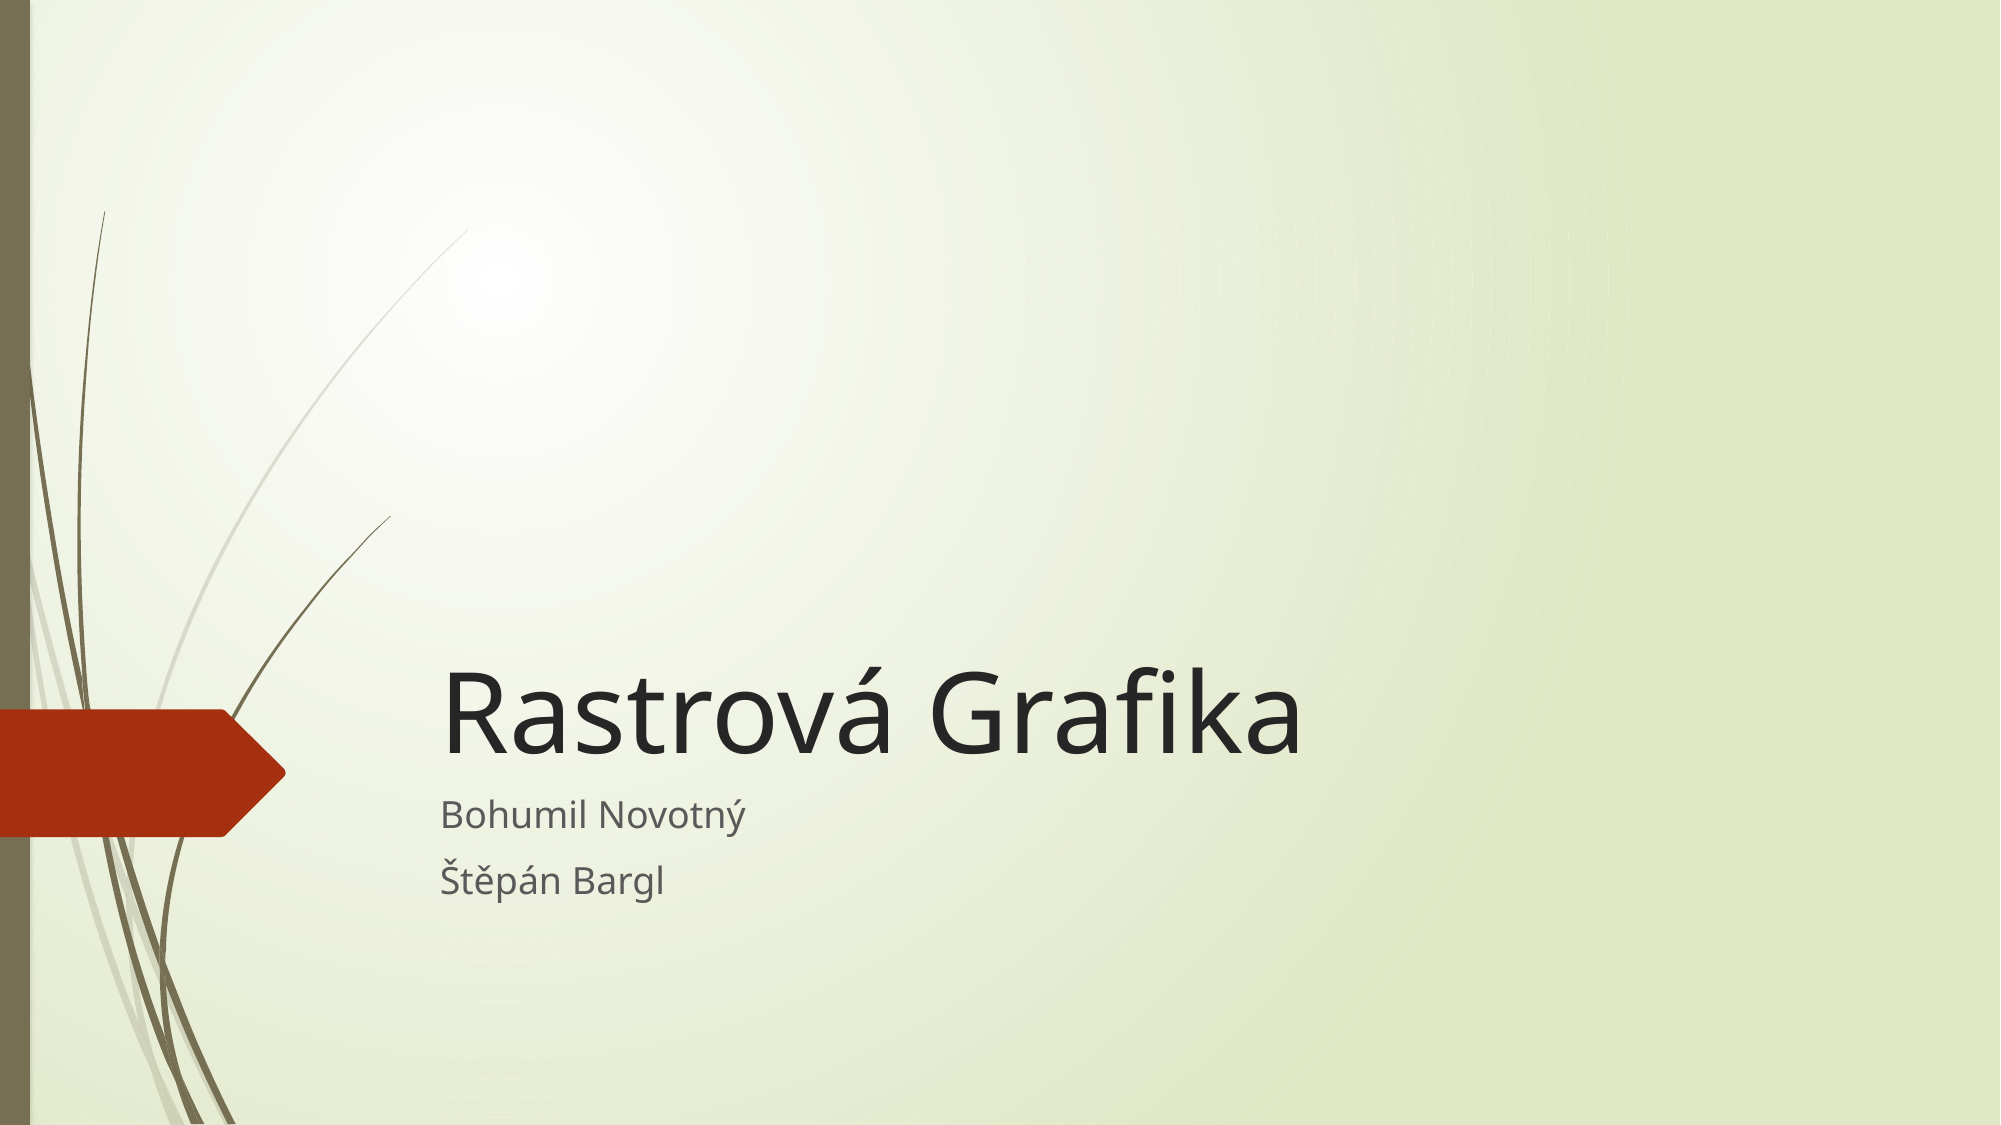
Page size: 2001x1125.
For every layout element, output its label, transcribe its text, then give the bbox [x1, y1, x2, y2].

title Rastrová Grafika [424, 412, 1888, 783]
subtitle Bohumil Novotný Štěpán Bargl [424, 783, 1888, 969]
